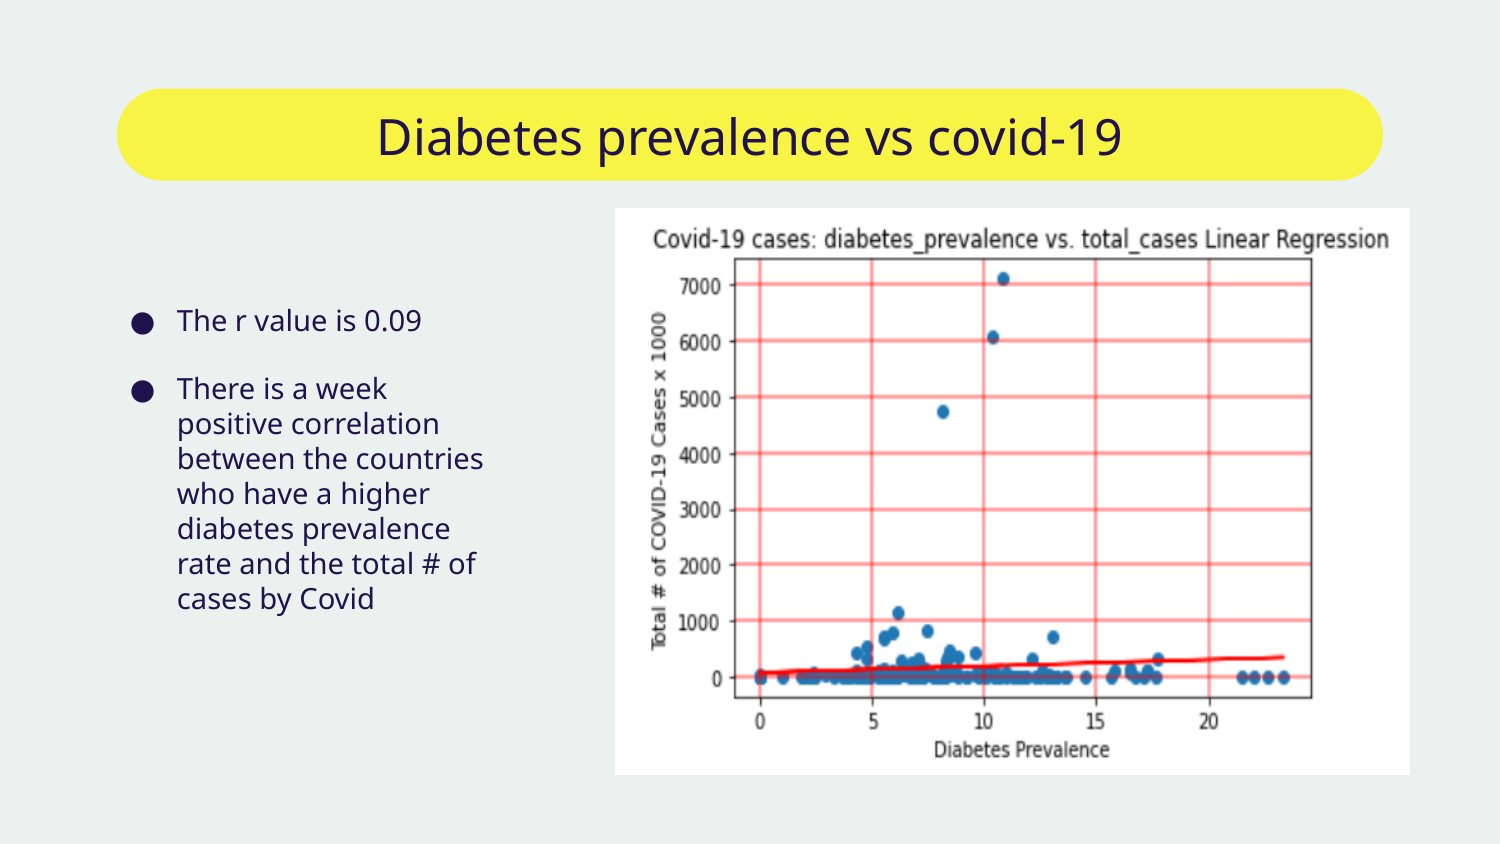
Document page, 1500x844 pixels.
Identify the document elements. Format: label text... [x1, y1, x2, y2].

title Diabetes prevalence vs covid-19 [285, 90, 1215, 181]
text_box The r value is 0.09 There is a week positive correlation between the countries who have a higher diabetes prevalence rate and the total # of cases by Covid [114, 208, 516, 680]
picture [615, 207, 1410, 775]
